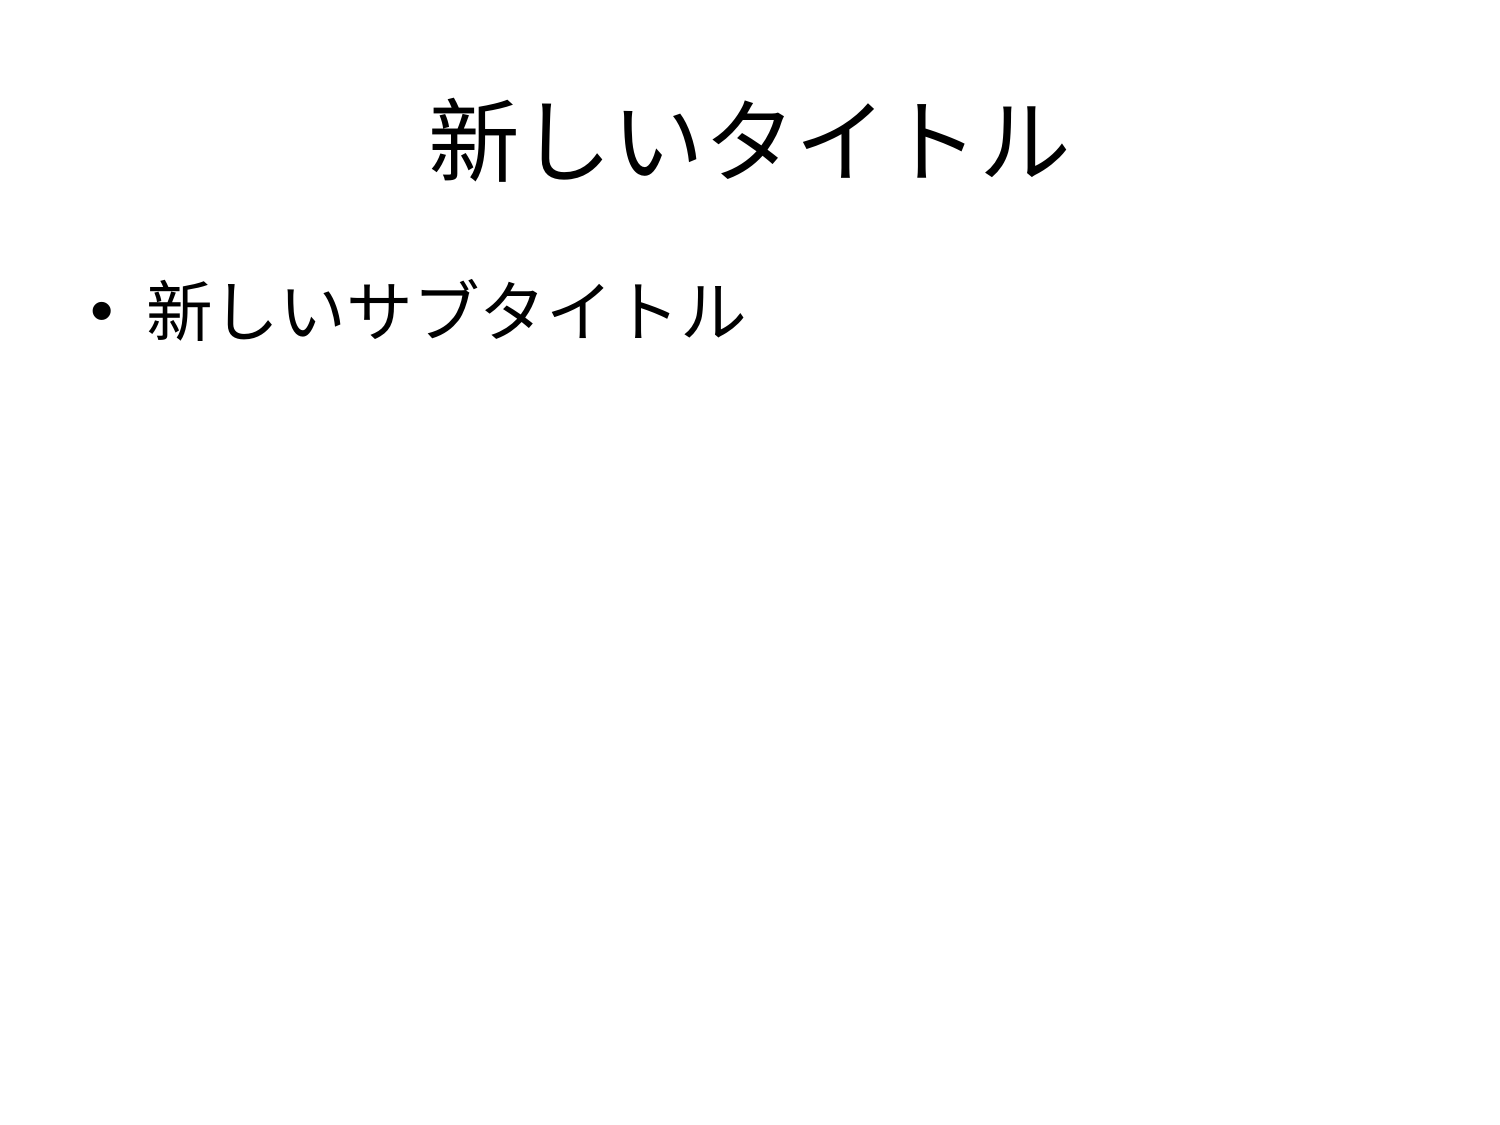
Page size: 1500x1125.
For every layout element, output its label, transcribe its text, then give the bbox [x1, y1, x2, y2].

list 新しいサブタイトル [75, 262, 1425, 1005]
title 新しいタイトル [75, 45, 1425, 233]
